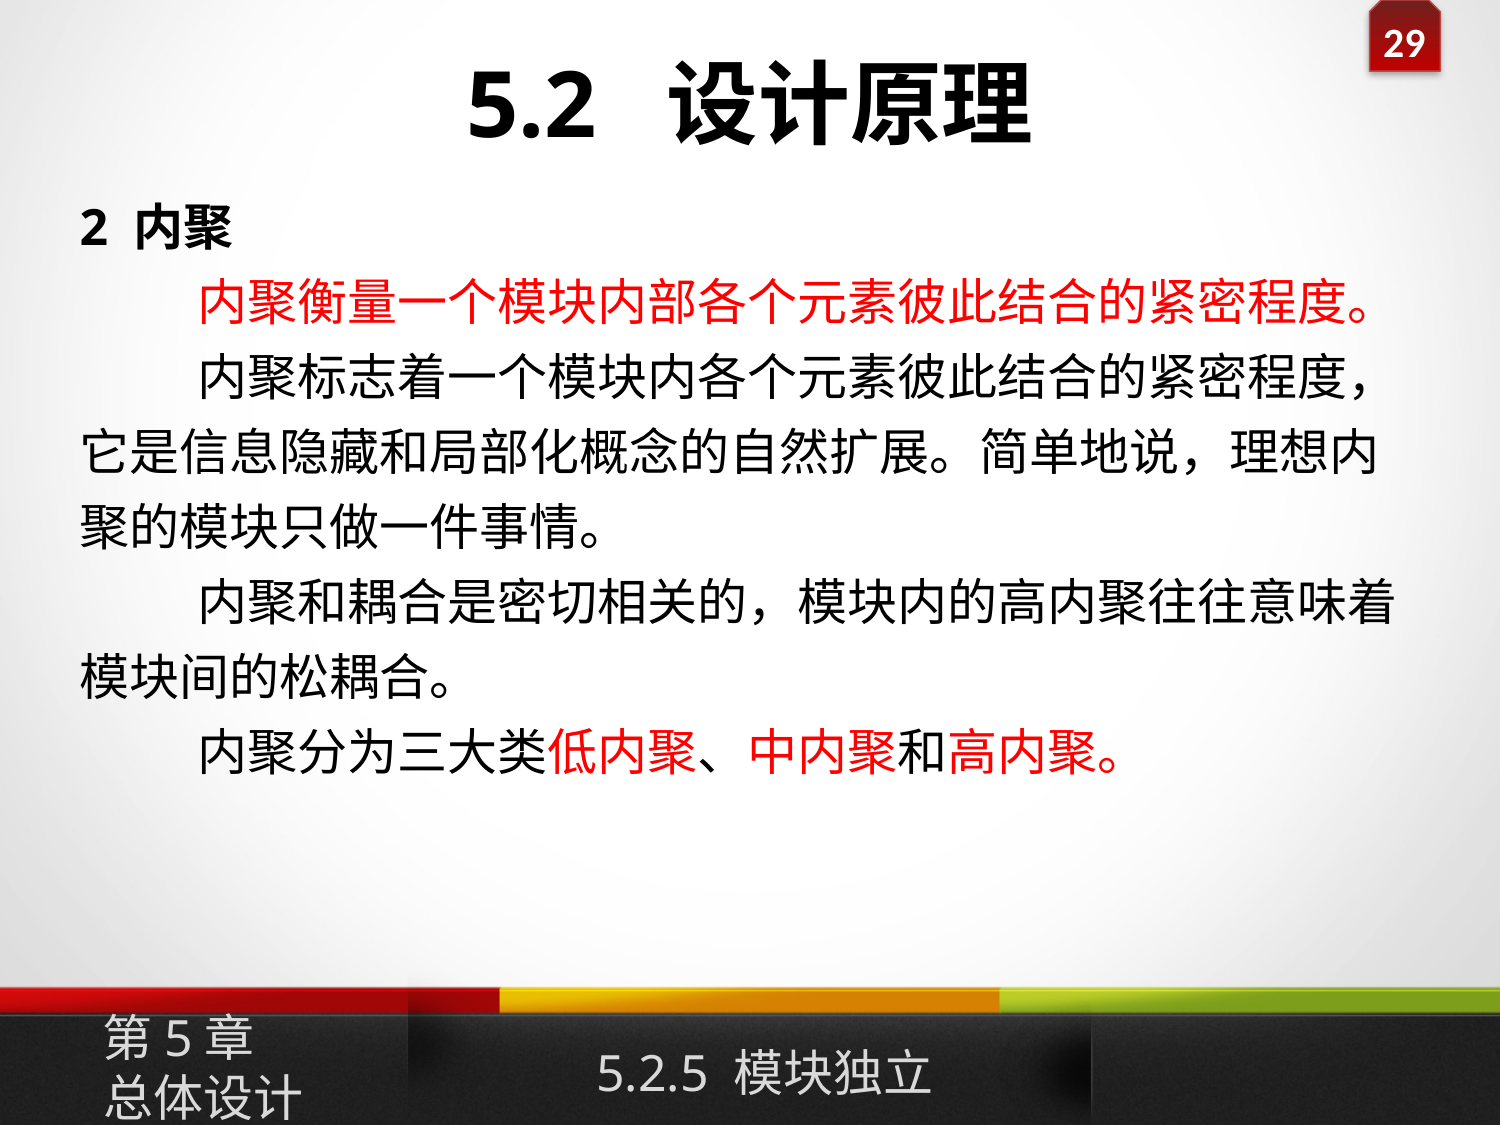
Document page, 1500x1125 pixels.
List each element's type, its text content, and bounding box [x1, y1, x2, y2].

picture [0, 0, 1500, 1125]
text_box 第5章 总体设计 [0, 1027, 408, 1106]
text_box 2 内聚 内聚衡量一个模块内部各个元素彼此结合的紧密程度。 内聚标志着一个模块内各个元素彼此结合的紧密程度，它是信息隐藏和局部化概念的自然扩展。简单地说，理想内聚的模块只做一件事情。 内聚和耦合是密切相关的，模块内的高内聚往往意味着模块间的松耦合。 内聚分为三大类低内聚、中内聚和高内聚。 [64, 172, 1425, 788]
text_box 5.2.5 模块独立 [458, 1032, 1073, 1111]
title 5.2 设计原理 [74, 6, 1426, 195]
